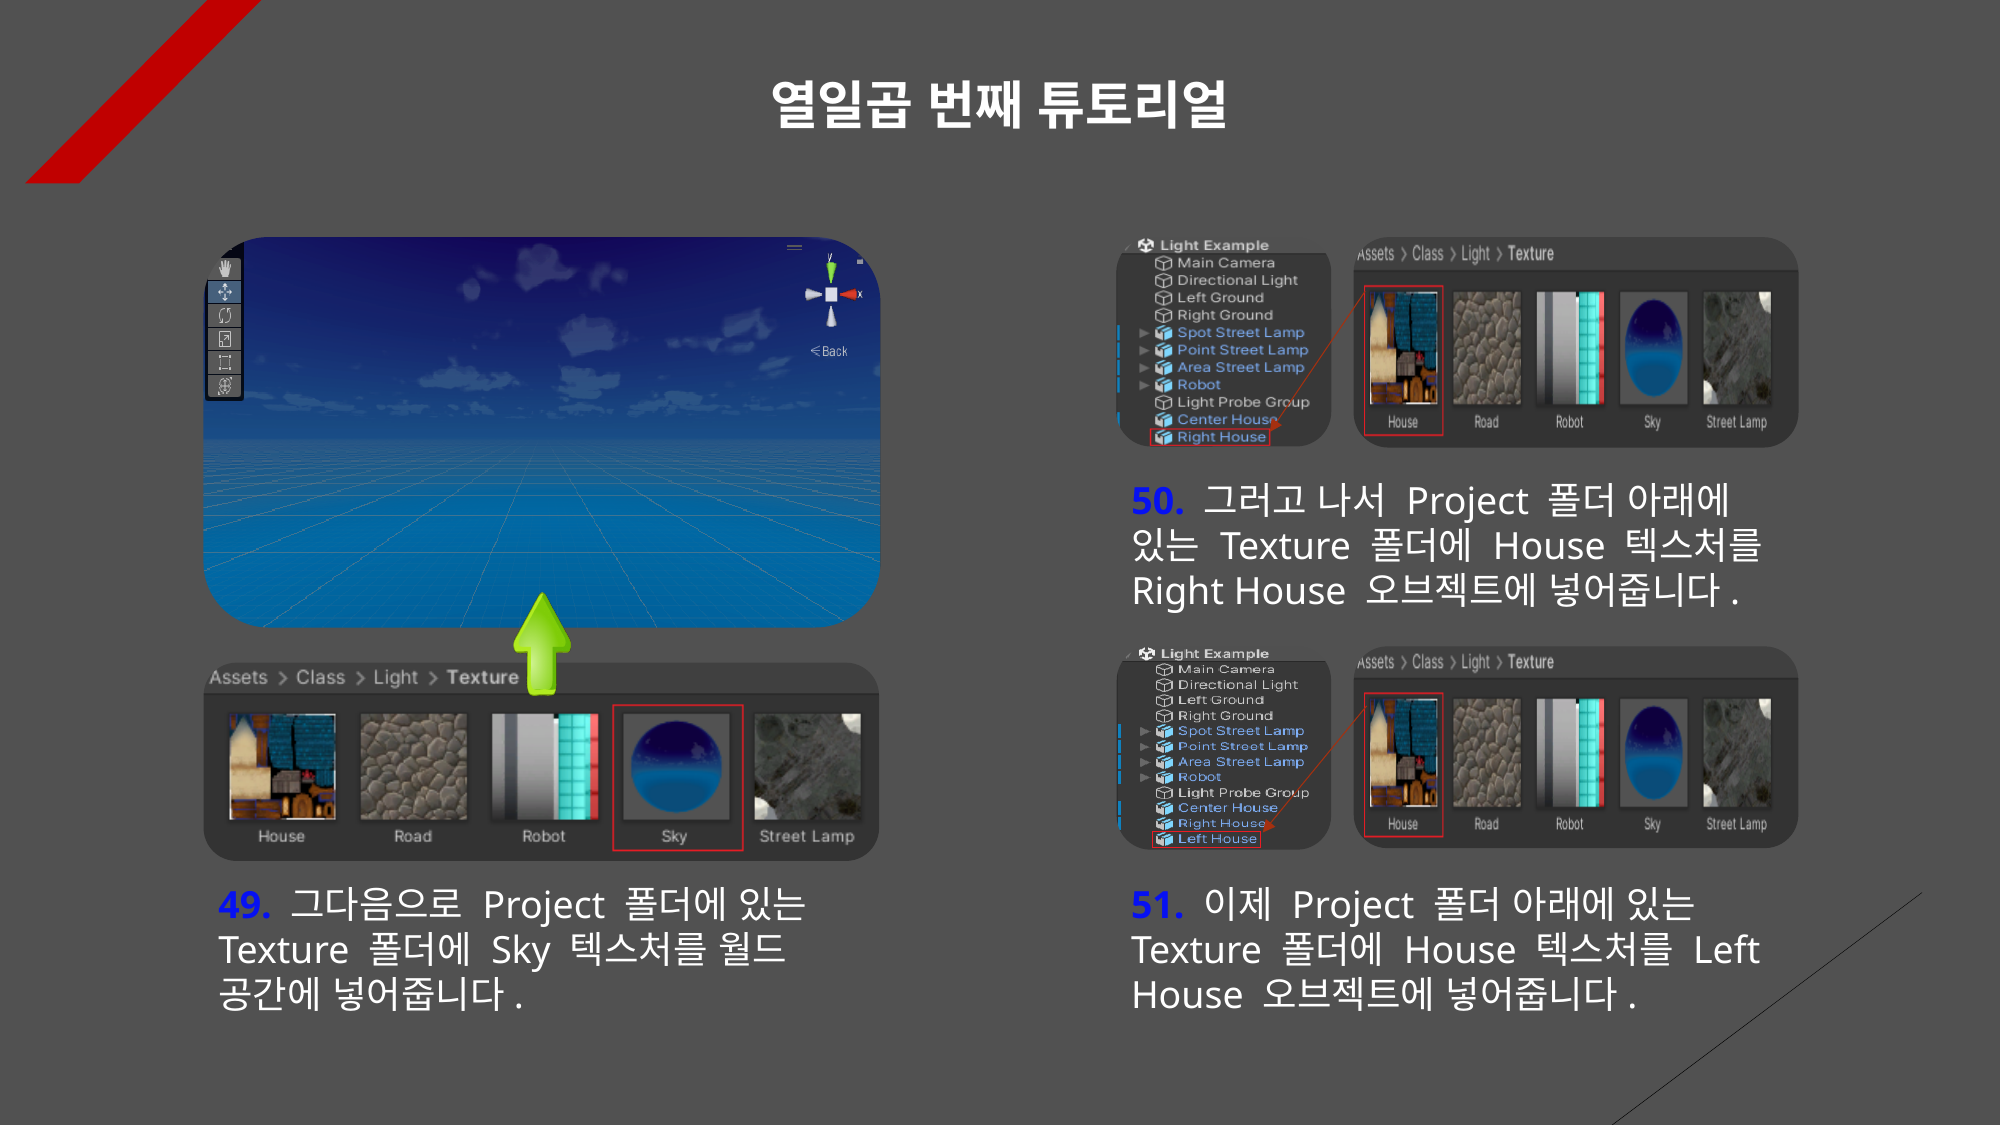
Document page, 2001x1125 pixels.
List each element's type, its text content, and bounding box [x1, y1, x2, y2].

text_box 49. 그다음으로 Project 폴더에 있는 Texture 폴더에 Sky 텍스처를 월드 공간에 넣어줍니다. [203, 873, 881, 1024]
picture [1353, 646, 1799, 849]
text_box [1269, 291, 1366, 432]
text_box 50. 그러고 나서 Project 폴더 아래에 있는 Texture 폴더에 House 텍스처를 Right House 오브젝트에 넣어줍니다. [1116, 469, 1801, 620]
picture [1353, 237, 1799, 448]
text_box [1262, 705, 1367, 833]
text_box 열일곱 번째 튜토리얼 [694, 64, 1305, 143]
picture [1116, 237, 1332, 447]
picture [1116, 646, 1332, 850]
text_box 51. 이제 Project 폴더 아래에 있는 Texture 폴더에 House 텍스처를 Left House 오브젝트에 넣어줍니다. [1116, 873, 1799, 1024]
picture [203, 237, 881, 861]
